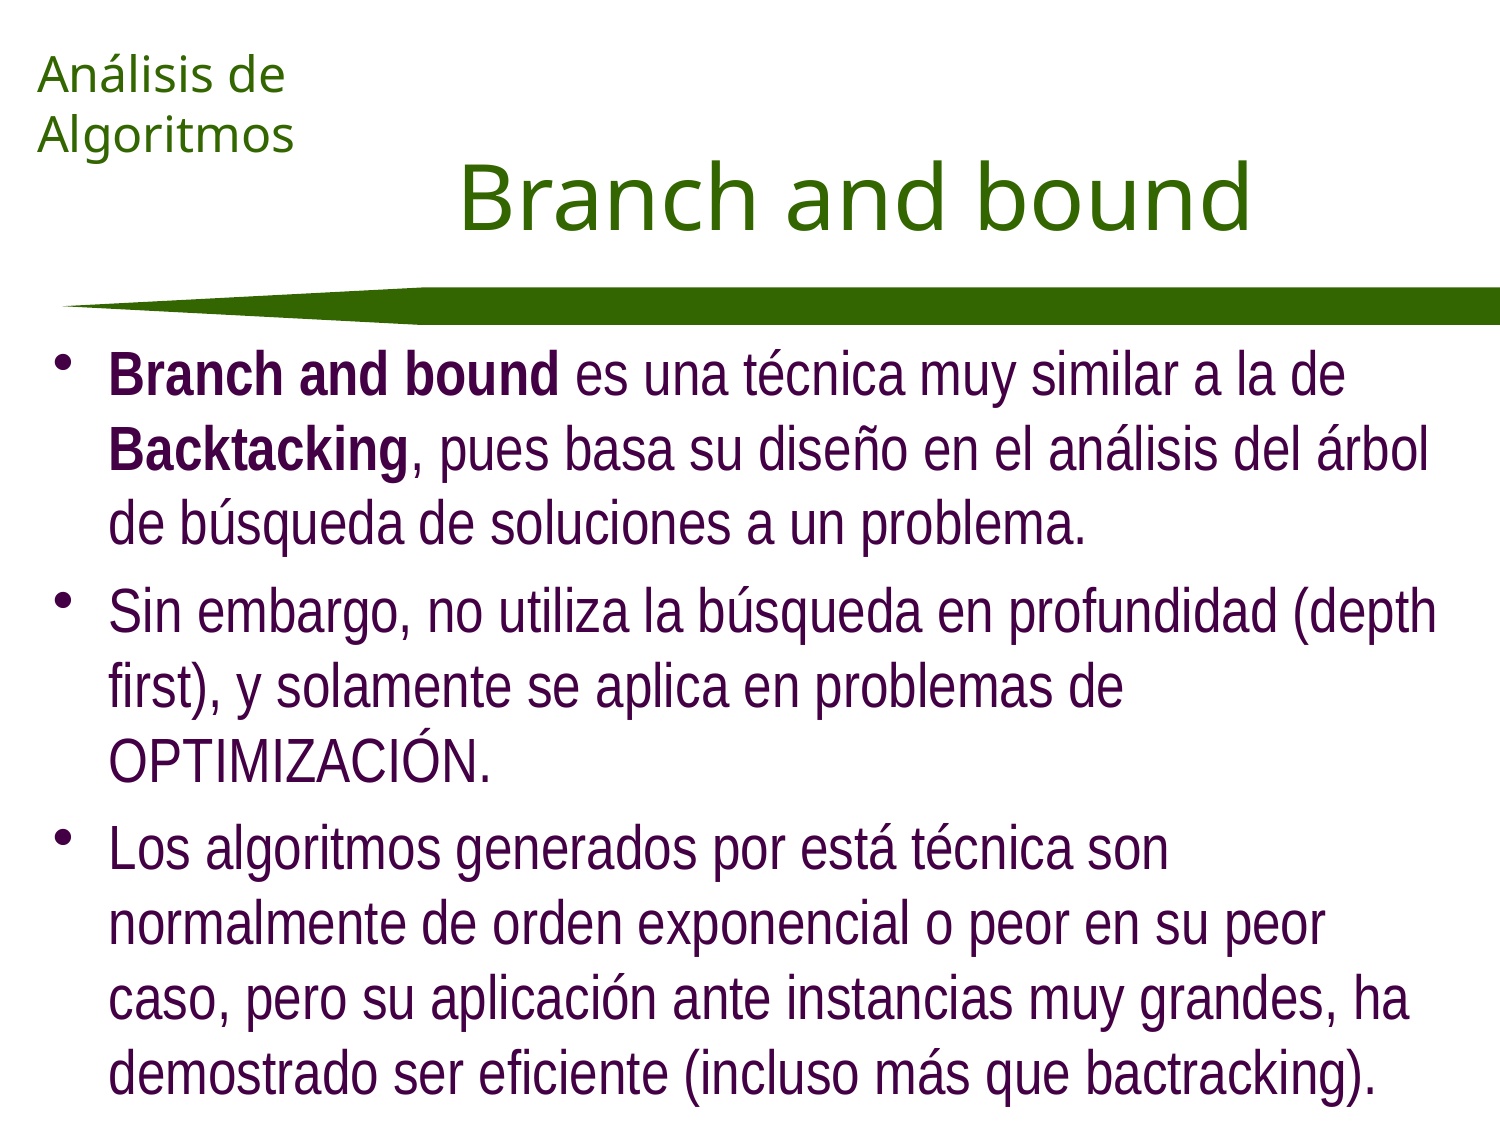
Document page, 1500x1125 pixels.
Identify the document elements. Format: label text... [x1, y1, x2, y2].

list Branch and bound es una técnica muy similar a la de Backtacking, pues basa su diseño en el análisis del árbol de búsqueda de soluciones a un problema. Sin embargo, no utiliza la búsqueda en profundidad (depth first), y solamente se aplica en problemas de OPTIMIZACIÓN. Los algoritmos generados por está técnica son normalmente de orden exponencial o peor en su peor caso, pero su aplicación ante instancias muy grandes, ha demostrado ser eficiente (incluso más que bactracking). [37, 324, 1463, 1000]
title Branch and bound [324, 99, 1388, 288]
